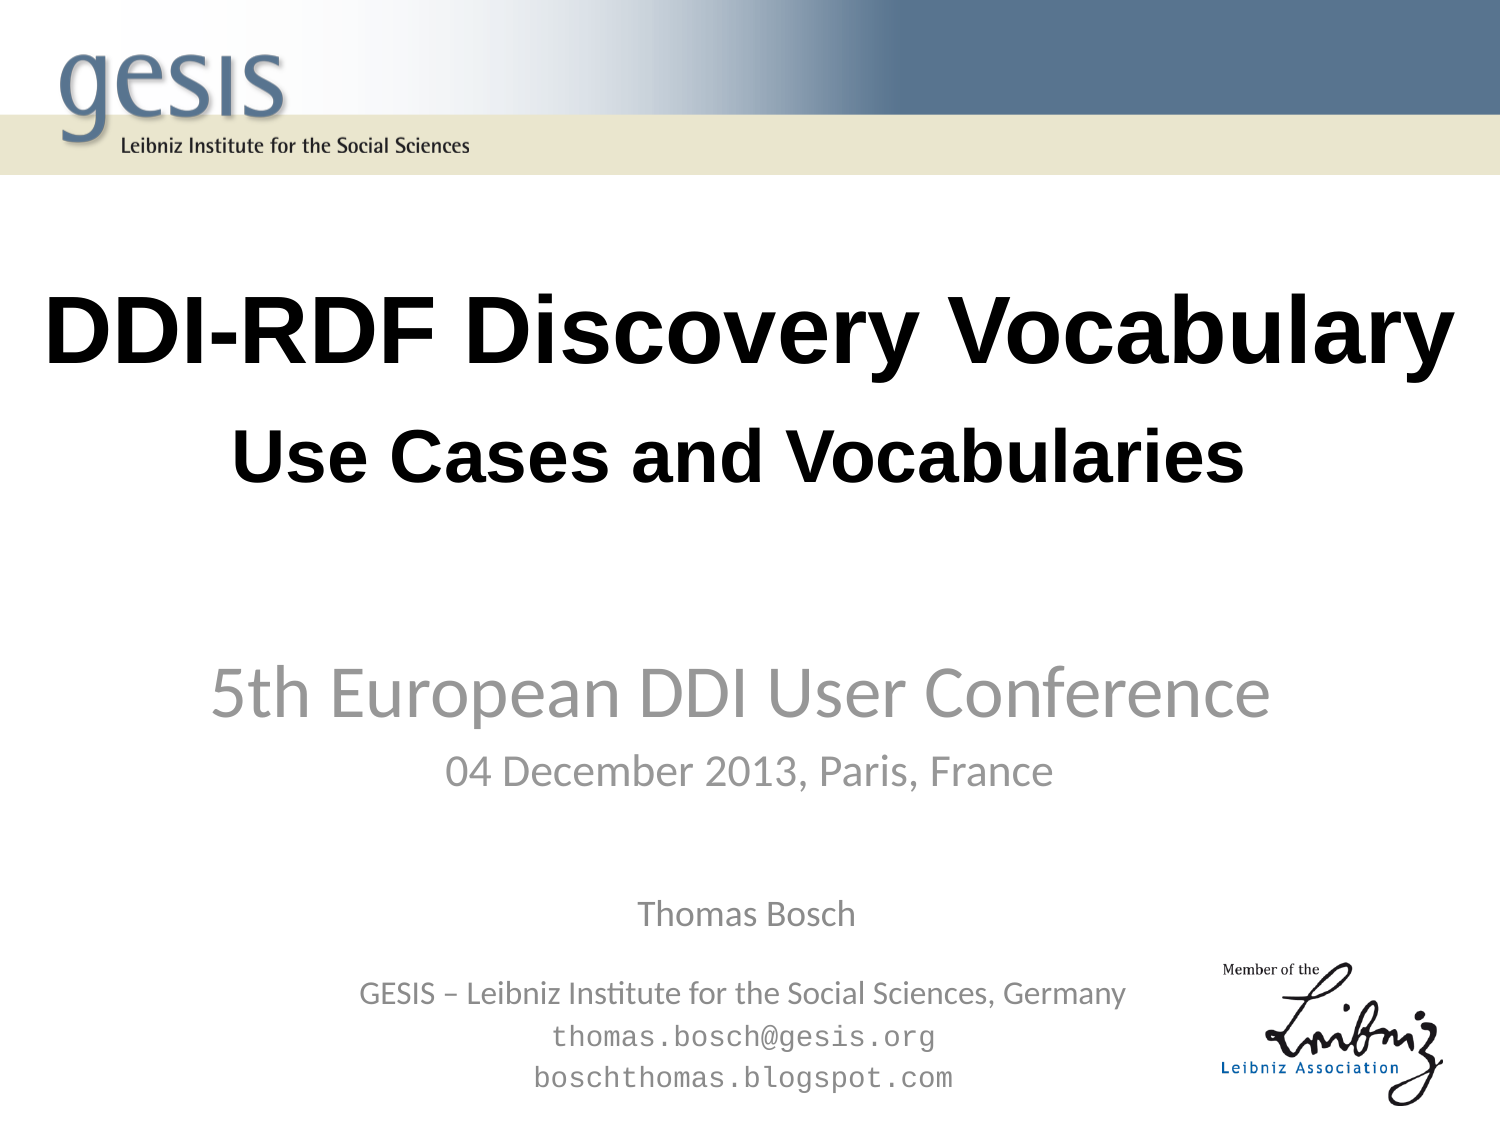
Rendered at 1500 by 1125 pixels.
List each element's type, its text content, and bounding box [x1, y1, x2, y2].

text_box 5th European DDI User Conference 04 December 2013, Paris, France [0, 634, 1500, 835]
subtitle Thomas Bosch [0, 881, 1500, 965]
picture [1269, 965, 1443, 1106]
text_box GESIS – Leibniz Institute for the Social Sciences, Germany thomas.bosch@gesis.org boschthomas.blogspot.com [218, 964, 1269, 1106]
title DDI-RDF Discovery Vocabulary _ Use Cases and Vocabularies [0, 262, 1500, 504]
picture [0, 0, 1500, 175]
